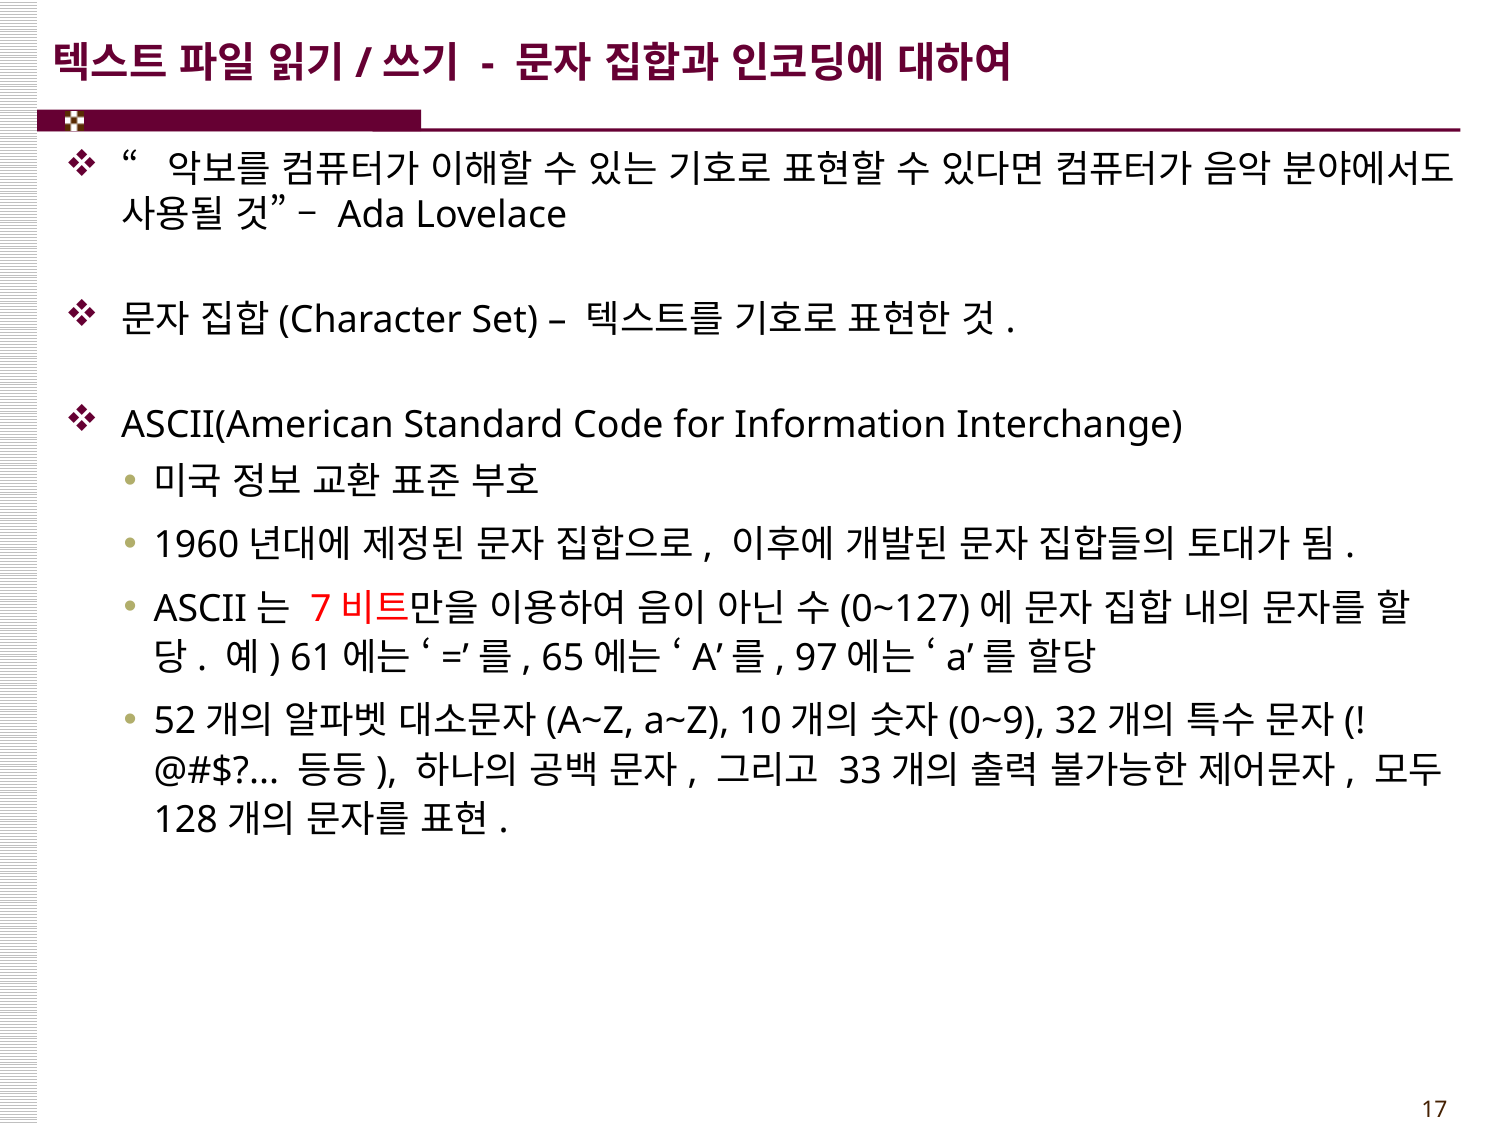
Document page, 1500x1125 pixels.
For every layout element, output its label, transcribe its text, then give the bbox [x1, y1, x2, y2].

list “악보를 컴퓨터가 이해할 수 있는 기호로 표현할 수 있다면 컴퓨터가 음악 분야에서도 사용될 것” – Ada Lovelace 문자 집합(Character Set) – 텍스트를 기호로 표현한 것. ASCII(American Standard Code for Information Interchange) 미국 정보 교환 표준 부호 1960년대에 제정된 문자 집합으로, 이후에 개발된 문자 집합들의 토대가 됨. ASCII는 7비트만을 이용하여 음이 아닌 수(0~127)에 문자 집합 내의 문자를 할당. 예) 61에는 ‘=’를, 65에는 ‘A’를, 97에는 ‘a’를 할당 52개의 알파벳 대소문자(A~Z, a~Z), 10개의 숫자(0~9), 32개의 특수 문자(!@#$?... 등등), 하나의 공백 문자, 그리고 33개의 출력 불가능한 제어문자, 모두 128개의 문자를 표현. [50, 137, 1475, 1075]
picture [65, 111, 84, 131]
title 텍스트 파일 읽기/쓰기 - 문자 집합과 인코딩에 대하여 [37, 13, 1278, 109]
